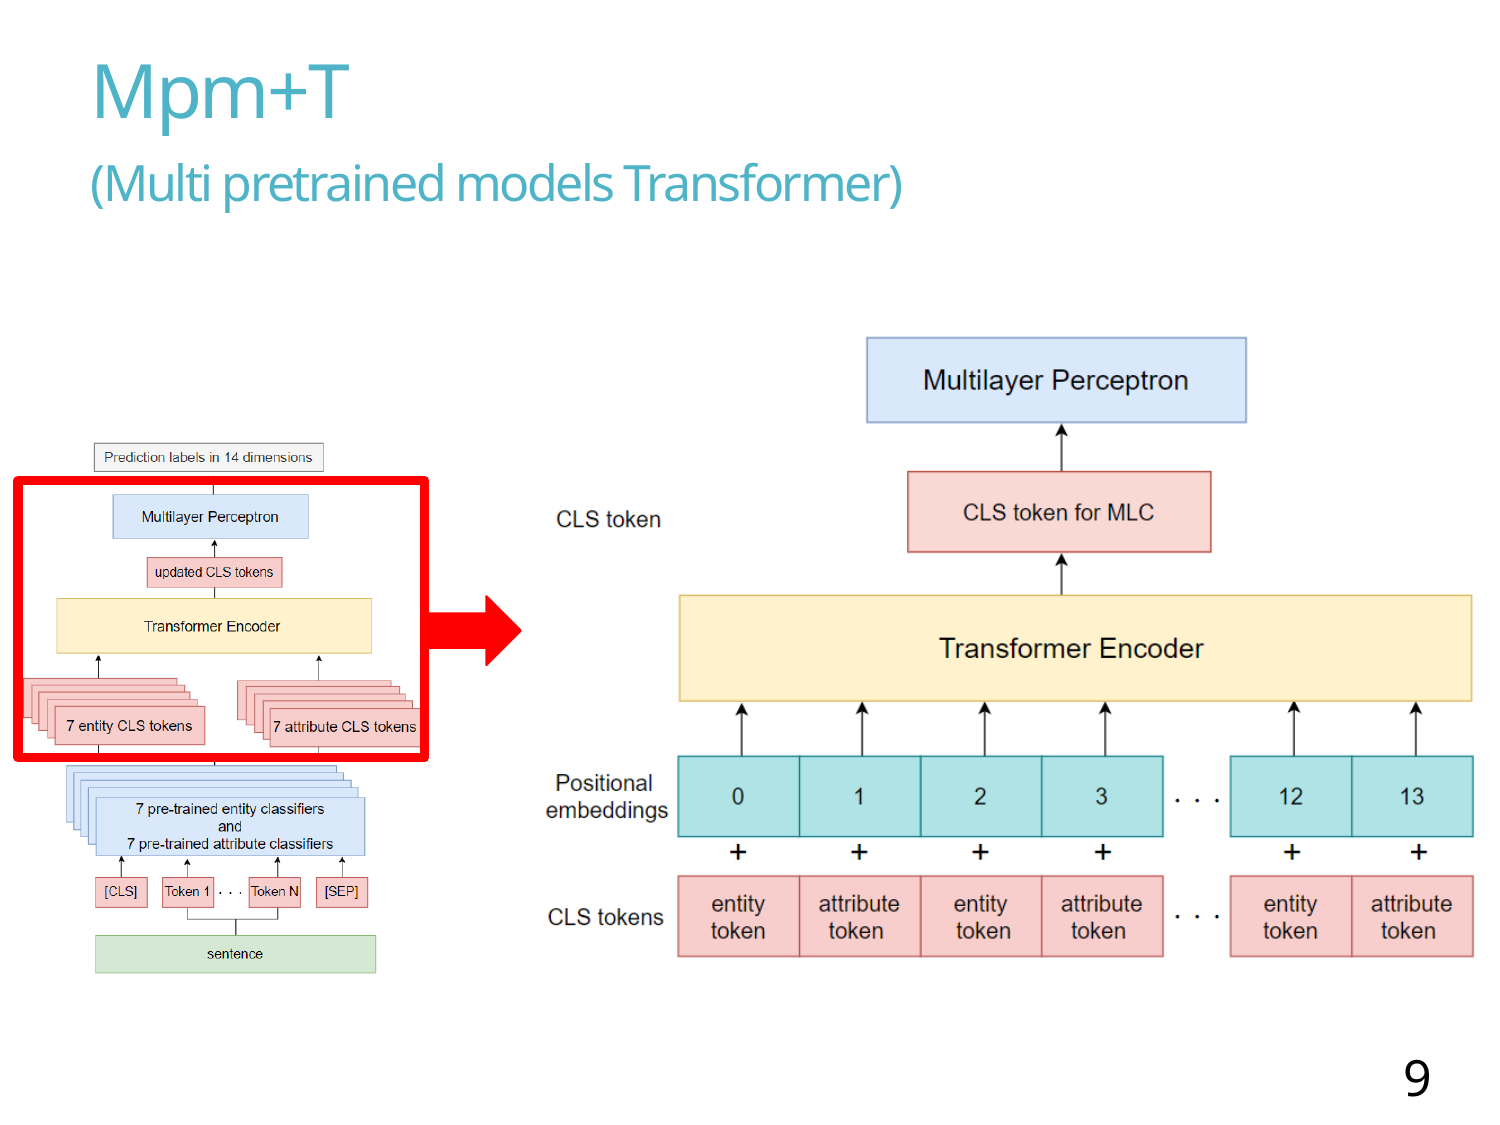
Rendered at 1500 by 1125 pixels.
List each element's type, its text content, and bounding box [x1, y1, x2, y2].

title Mpm+T (Multi pretrained models Transformer) [75, 44, 1475, 185]
picture [541, 320, 1483, 969]
text_box [425, 595, 522, 666]
picture [17, 436, 425, 978]
text_box 9 [1255, 1032, 1448, 1121]
